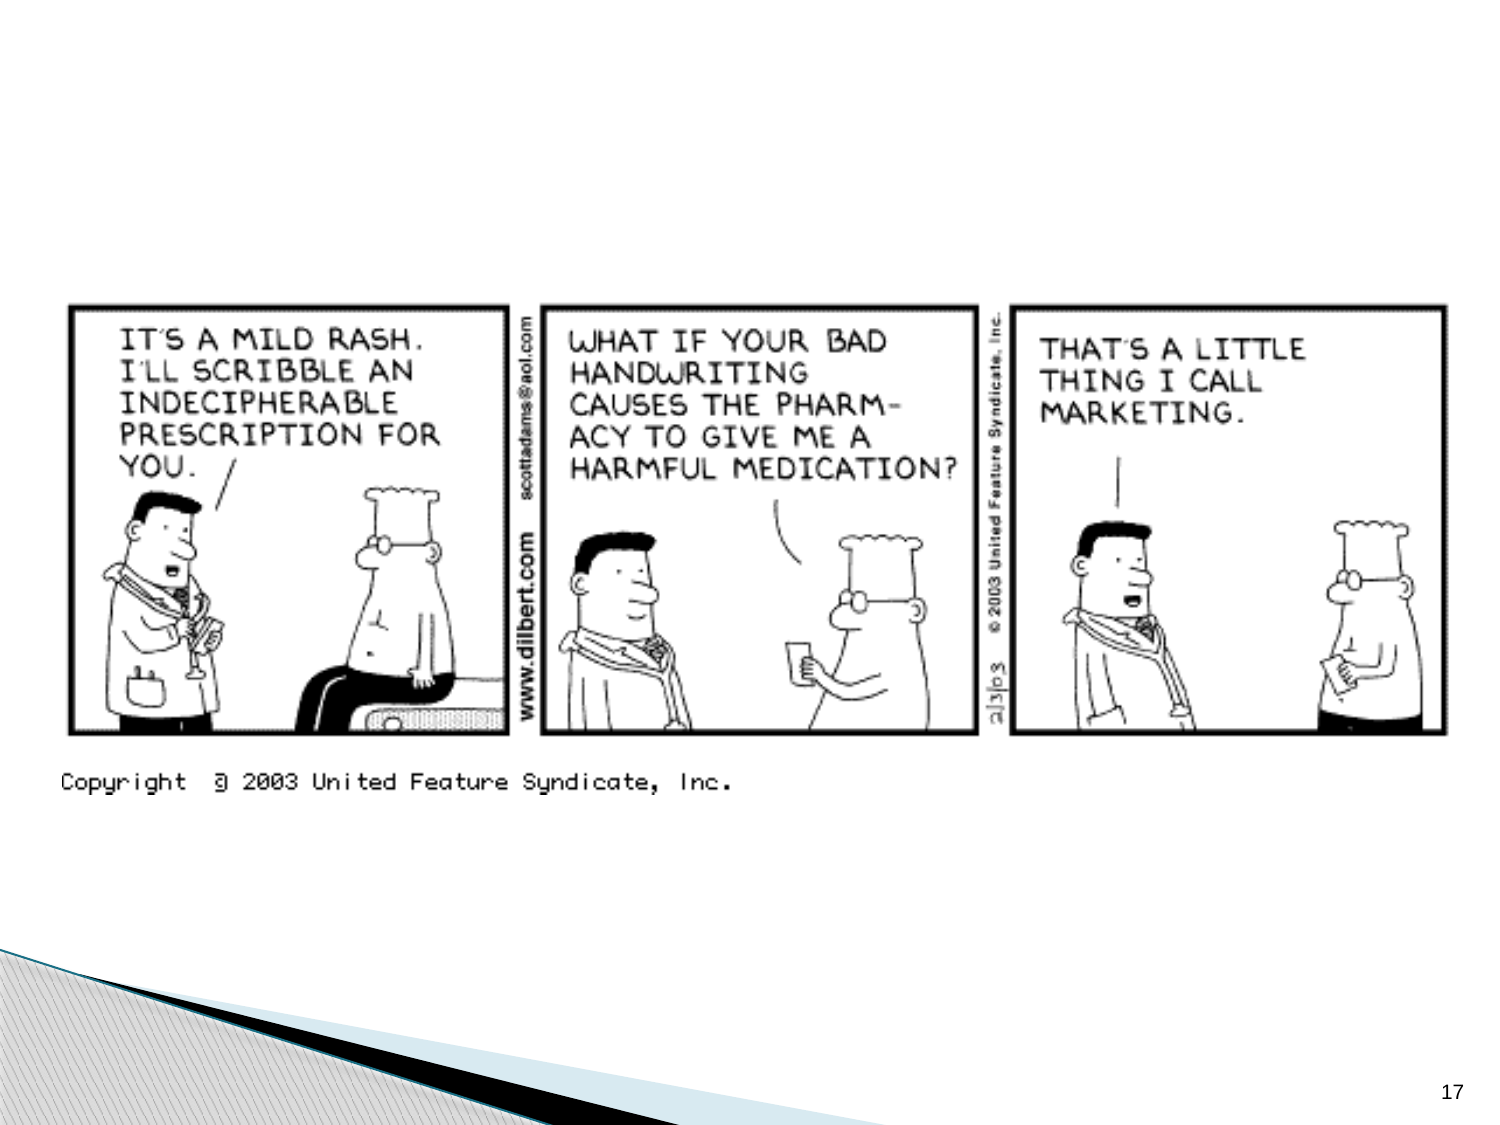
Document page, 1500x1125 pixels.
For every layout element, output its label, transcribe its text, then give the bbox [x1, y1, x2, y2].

slide_number 17 [1418, 1051, 1479, 1112]
picture [62, 299, 1463, 795]
